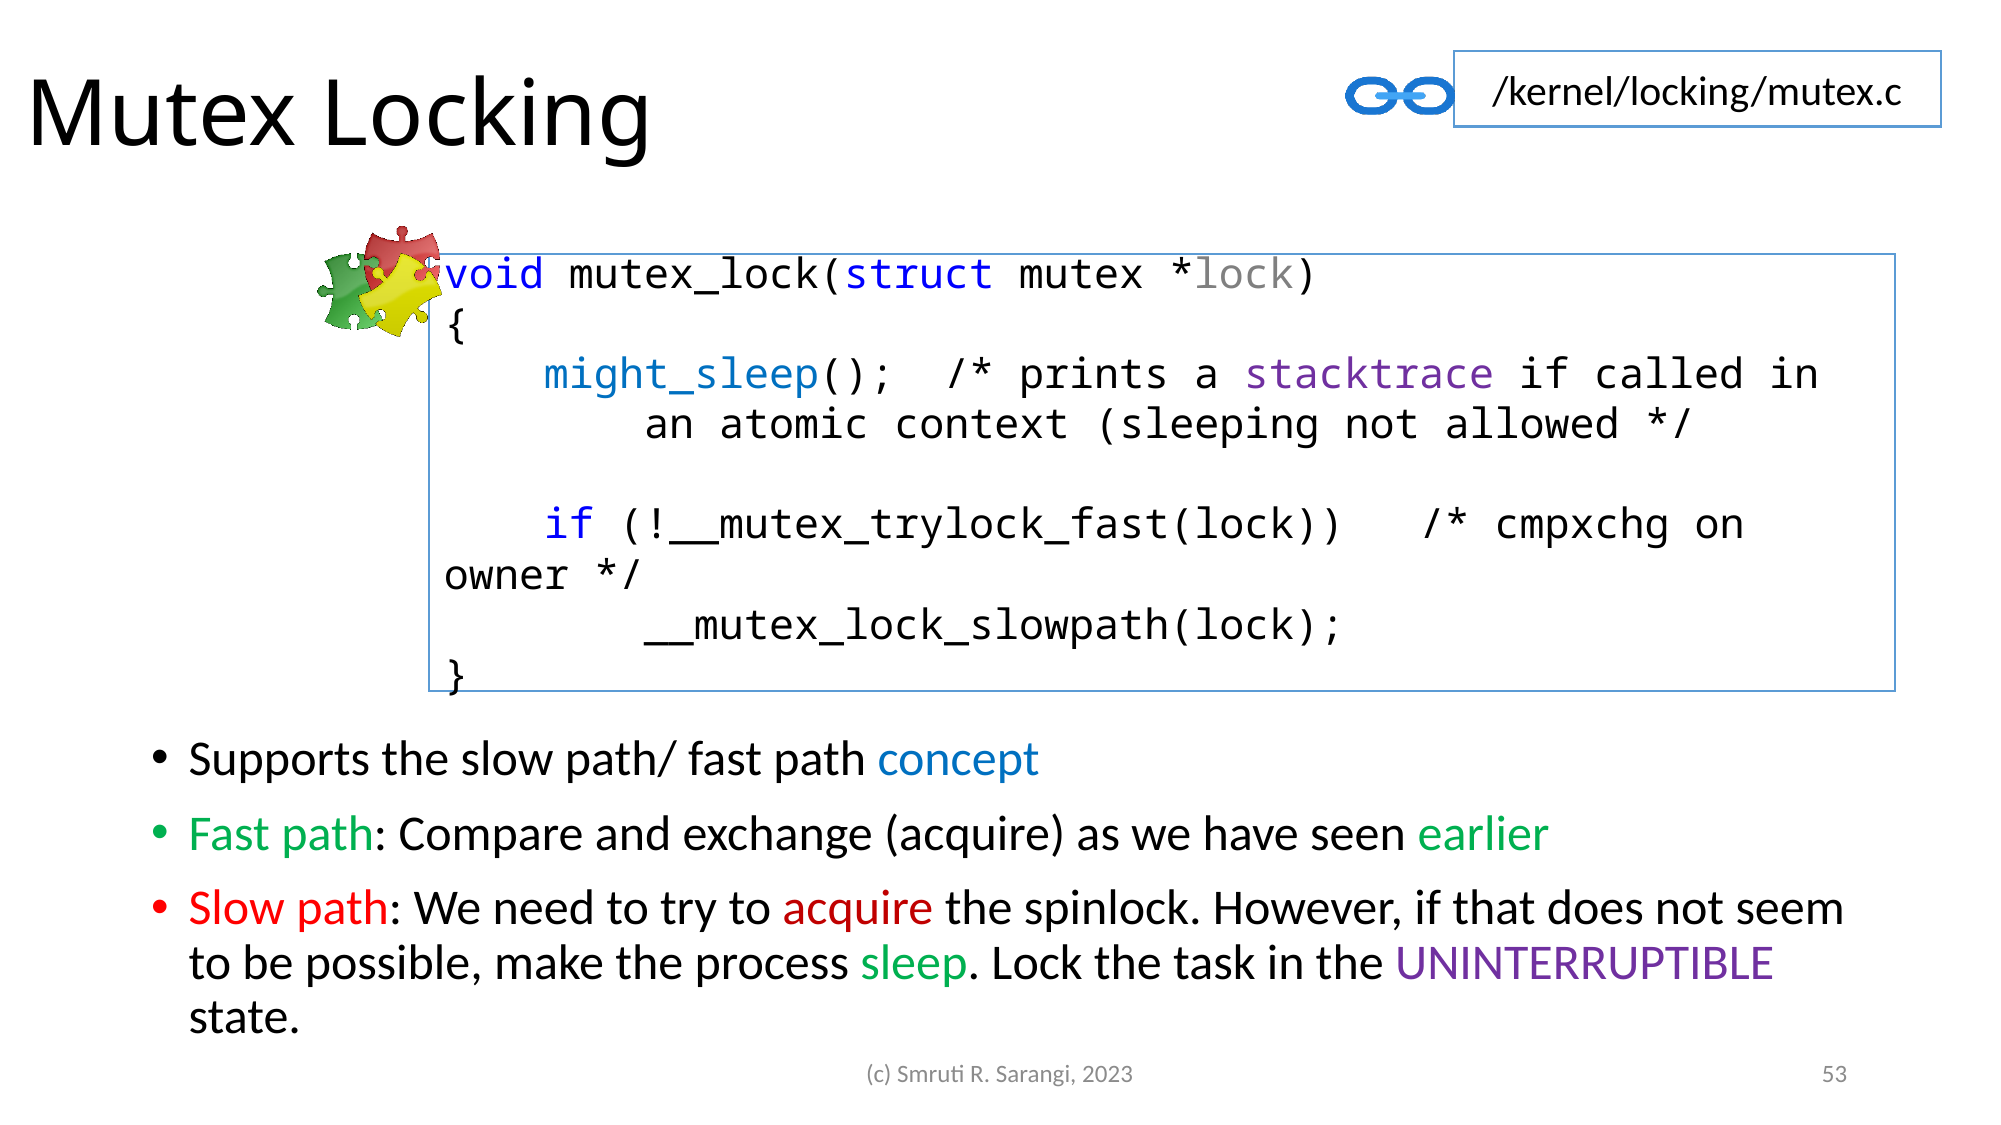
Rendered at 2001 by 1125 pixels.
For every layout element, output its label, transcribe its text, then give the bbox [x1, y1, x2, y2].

list Supports the slow path/ fast path concept Fast path: Compare and exchange (acquire) as we have seen earlier Slow path: We need to try to acquire the spinlock. However, if that does not seem to be possible, make the process sleep. Lock the task in the UNINTERRUPTIBLE state. [136, 724, 1861, 1056]
slide_number 53 [1412, 1042, 1863, 1103]
text_box void mutex_lock(struct mutex *lock) { might_sleep(); /* prints a stacktrace if called in an atomic context (sleeping not allowed */ if (!__mutex_trylock_fast(lock)) /* cmpxchg on owner */ __mutex_lock_slowpath(lock); } [428, 253, 1896, 692]
picture [315, 224, 442, 337]
text_box /kernel/locking/mutex.c [1455, 50, 1942, 128]
title Mutex Locking [10, 7, 1736, 225]
picture [1345, 50, 1455, 141]
footer (c) Smruti R. Sarangi, 2023 [662, 1042, 1338, 1103]
